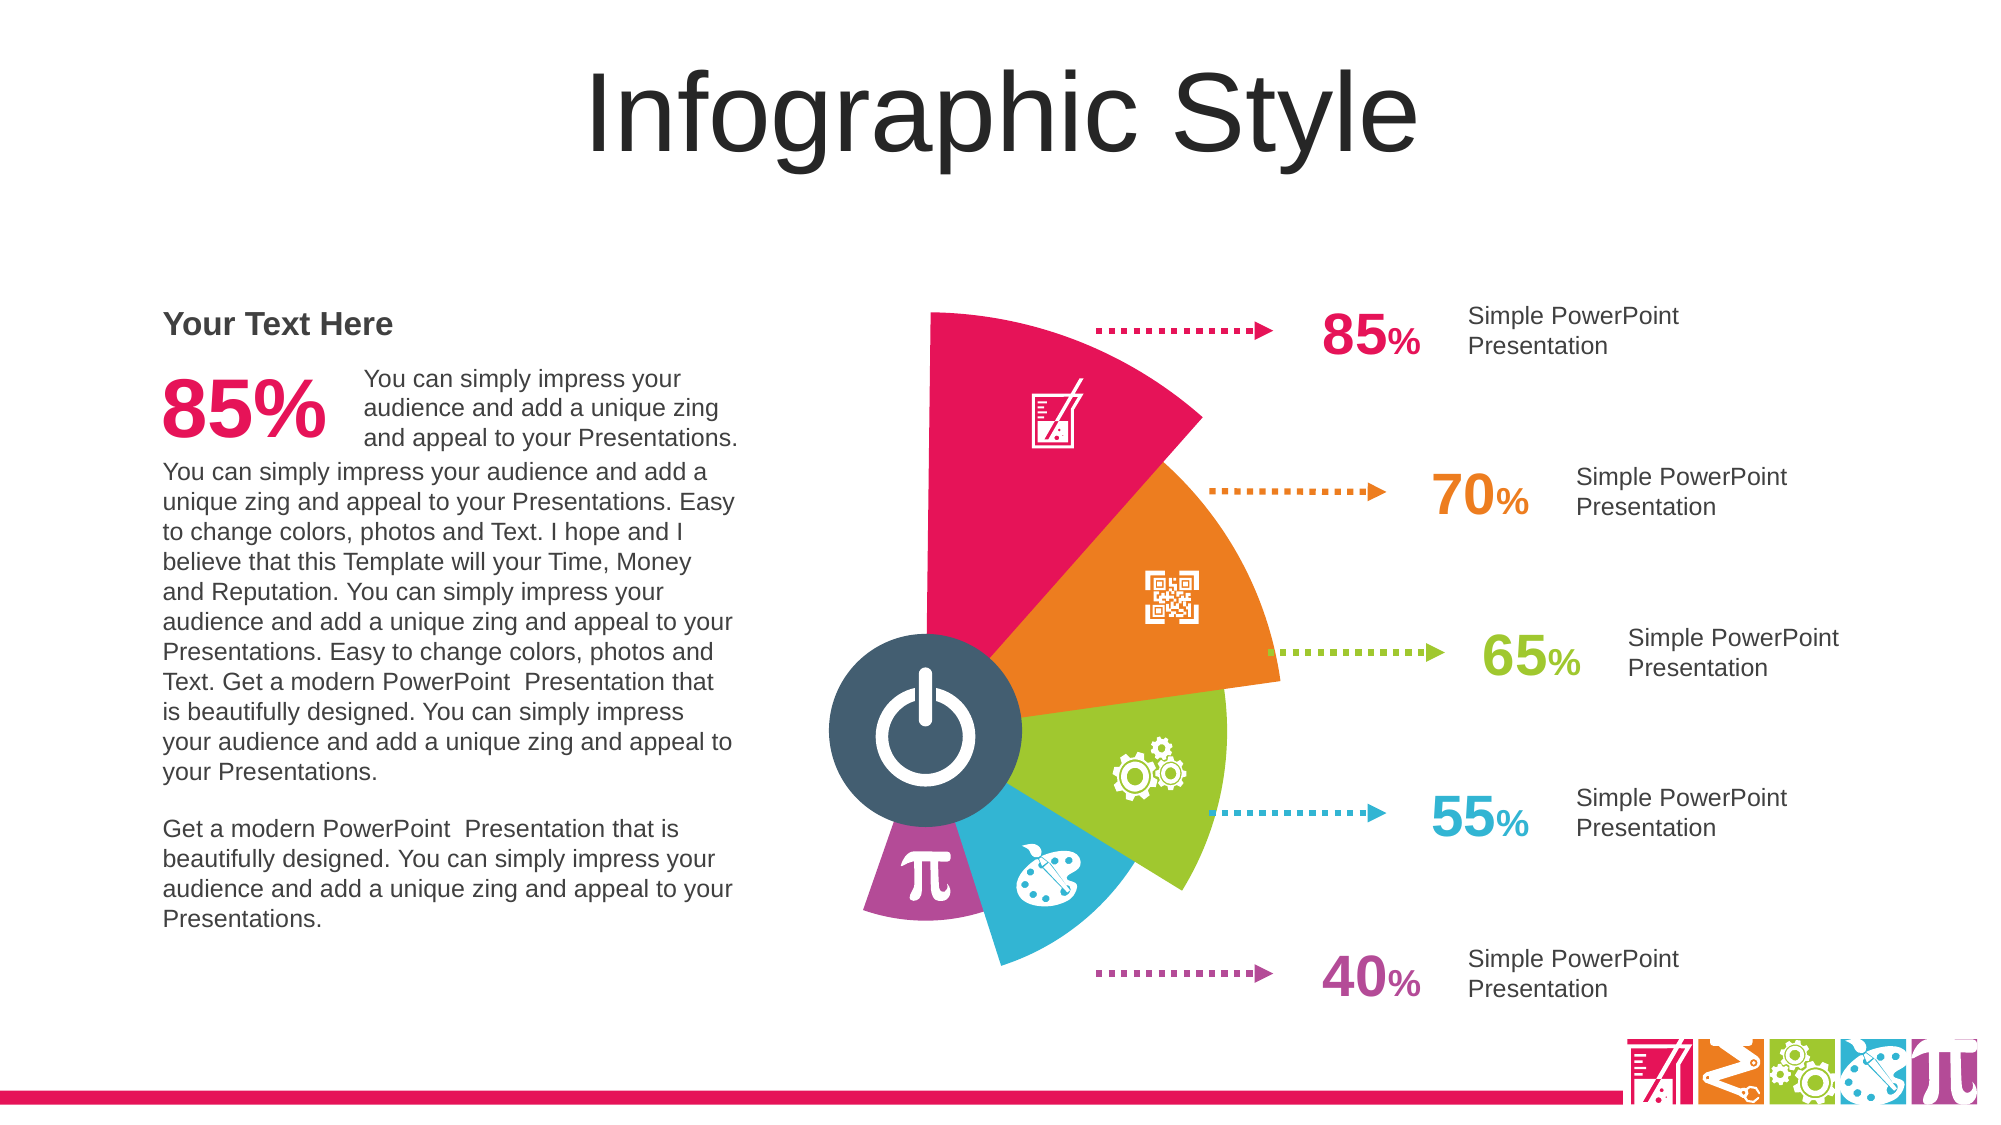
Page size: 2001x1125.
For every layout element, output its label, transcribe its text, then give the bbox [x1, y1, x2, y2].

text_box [1408, 769, 1808, 856]
text_box Your Text Here [147, 294, 464, 350]
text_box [1299, 288, 1700, 375]
list Infographic Style [53, 55, 1952, 175]
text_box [1408, 448, 1808, 535]
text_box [507, 312, 1344, 1125]
text_box Get a modern PowerPoint Presentation that is beautifully designed. You can simply impress your audience and add a unique zing and appeal to your Presentations. [147, 805, 507, 940]
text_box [1299, 930, 1700, 1017]
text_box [1460, 609, 1860, 696]
text_box You can simply impress your audience and add a unique zing and appeal to your Presentations. Easy to change colors, photos and Text. I hope and I believe that this Template will your Time, Money and Reputation. You can simply impress your audience and add a unique zing and appeal to your Presentations. Easy to change colors, photos and Text. Get a modern PowerPoint Presentation that is beautifully designed. You can simply impress your audience and add a unique zing and appeal to your Presentations. [147, 460, 507, 793]
text_box You can simply impress your audience and add a unique zing and appeal to your Presentations. [349, 354, 507, 460]
text_box 85% [140, 346, 349, 462]
